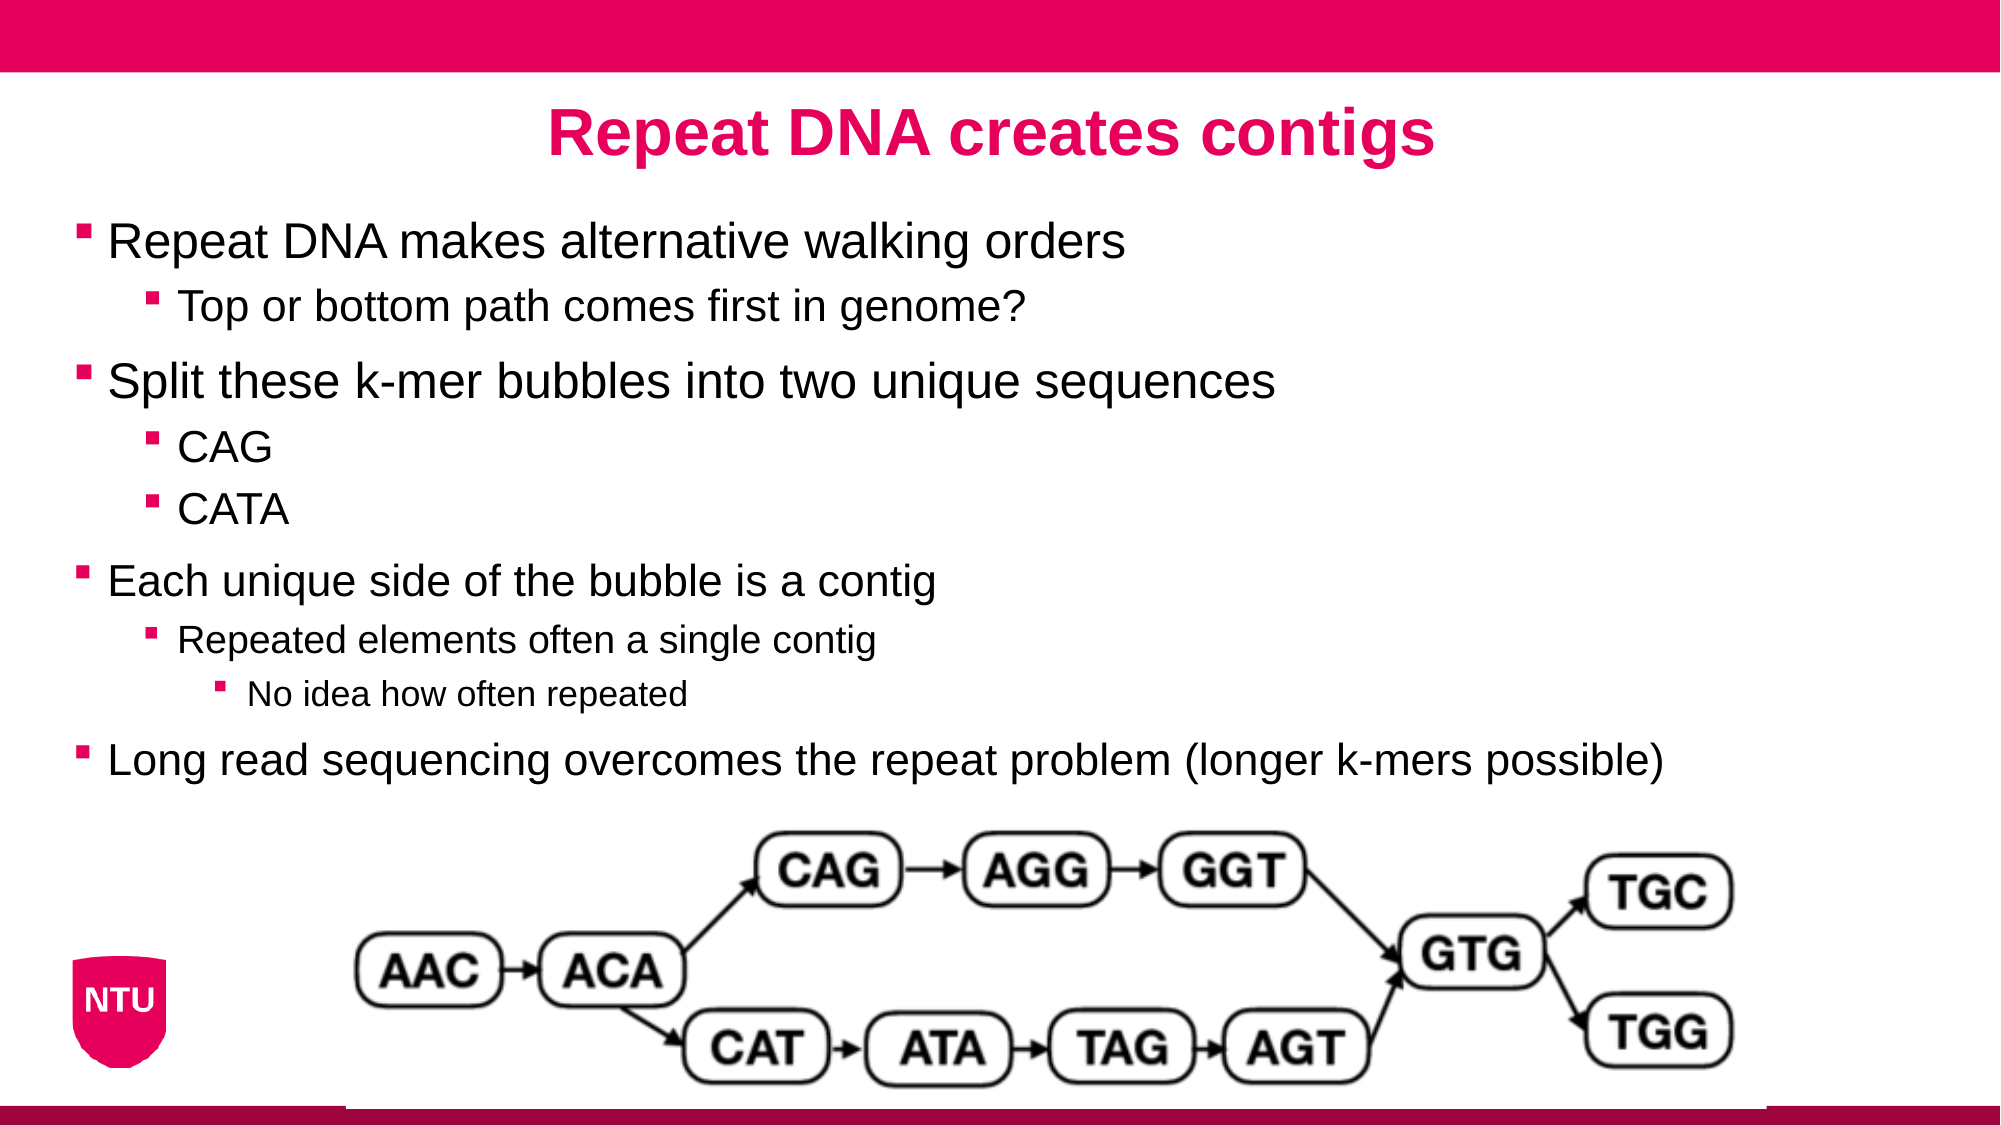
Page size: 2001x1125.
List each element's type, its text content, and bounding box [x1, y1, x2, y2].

picture [345, 795, 1767, 1109]
title Repeat DNA creates contigs [72, 72, 1928, 185]
list Repeat DNA makes alternative walking orders Top or bottom path comes first in genome? Split these k-mer bubbles into two unique sequences CAG CATA Each unique side of the bubble is a contig Repeated elements often a single contig No idea how often repeated Long read sequencing overcomes the repeat problem (longer k-mers possible) [72, 200, 1982, 796]
